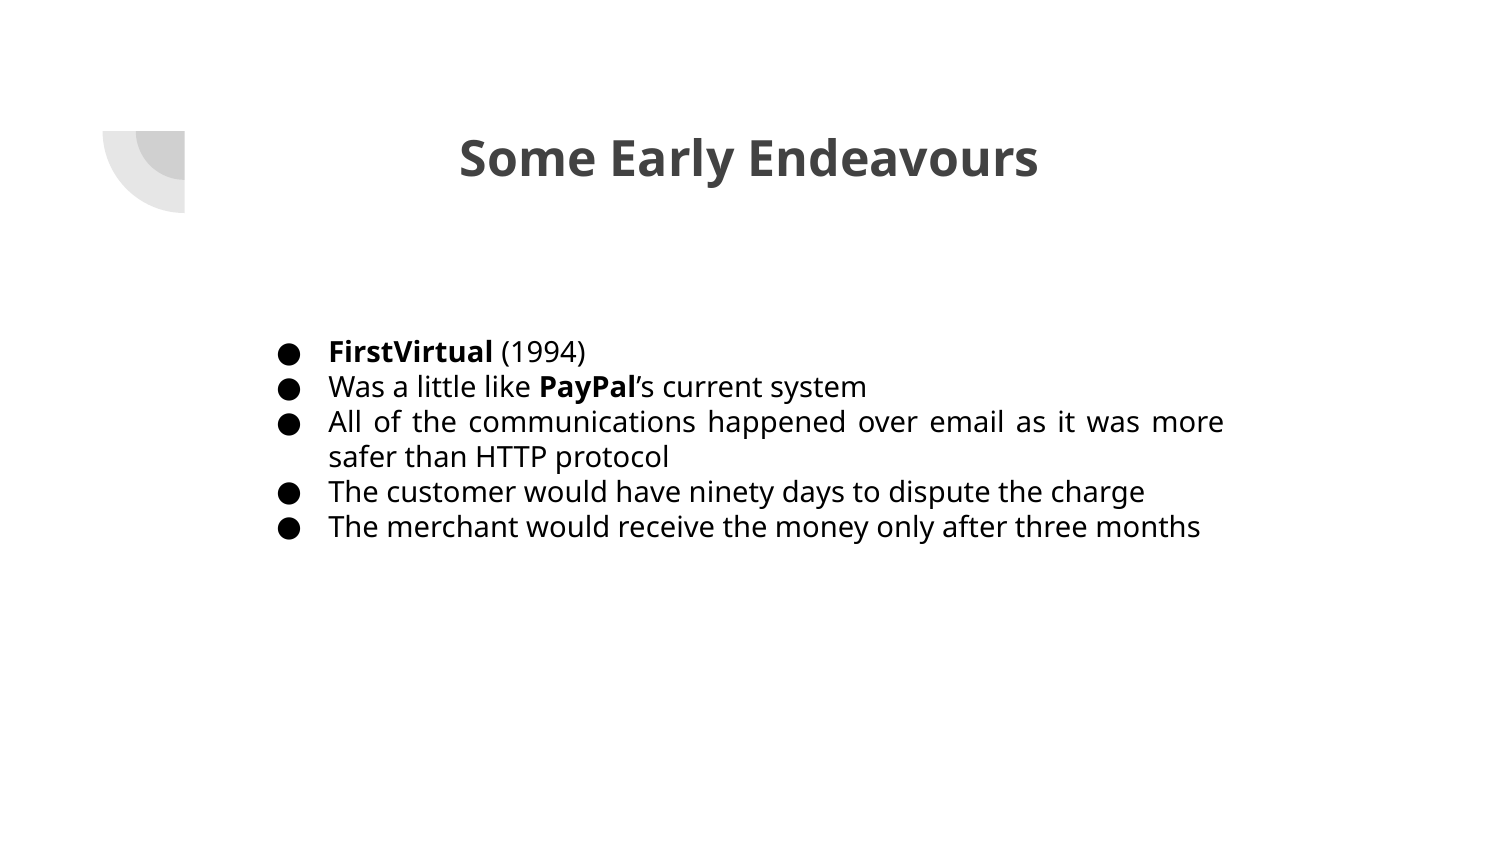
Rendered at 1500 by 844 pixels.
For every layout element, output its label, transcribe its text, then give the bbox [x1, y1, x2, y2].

text_box FirstVirtual (1994) Was a little like PayPal’s current system All of the communications happened over email as it was more safer than HTTP protocol The customer would have ninety days to dispute the charge The merchant would receive the money only after three months [238, 318, 1240, 559]
text_box Some Early Endeavours [414, 111, 1086, 202]
